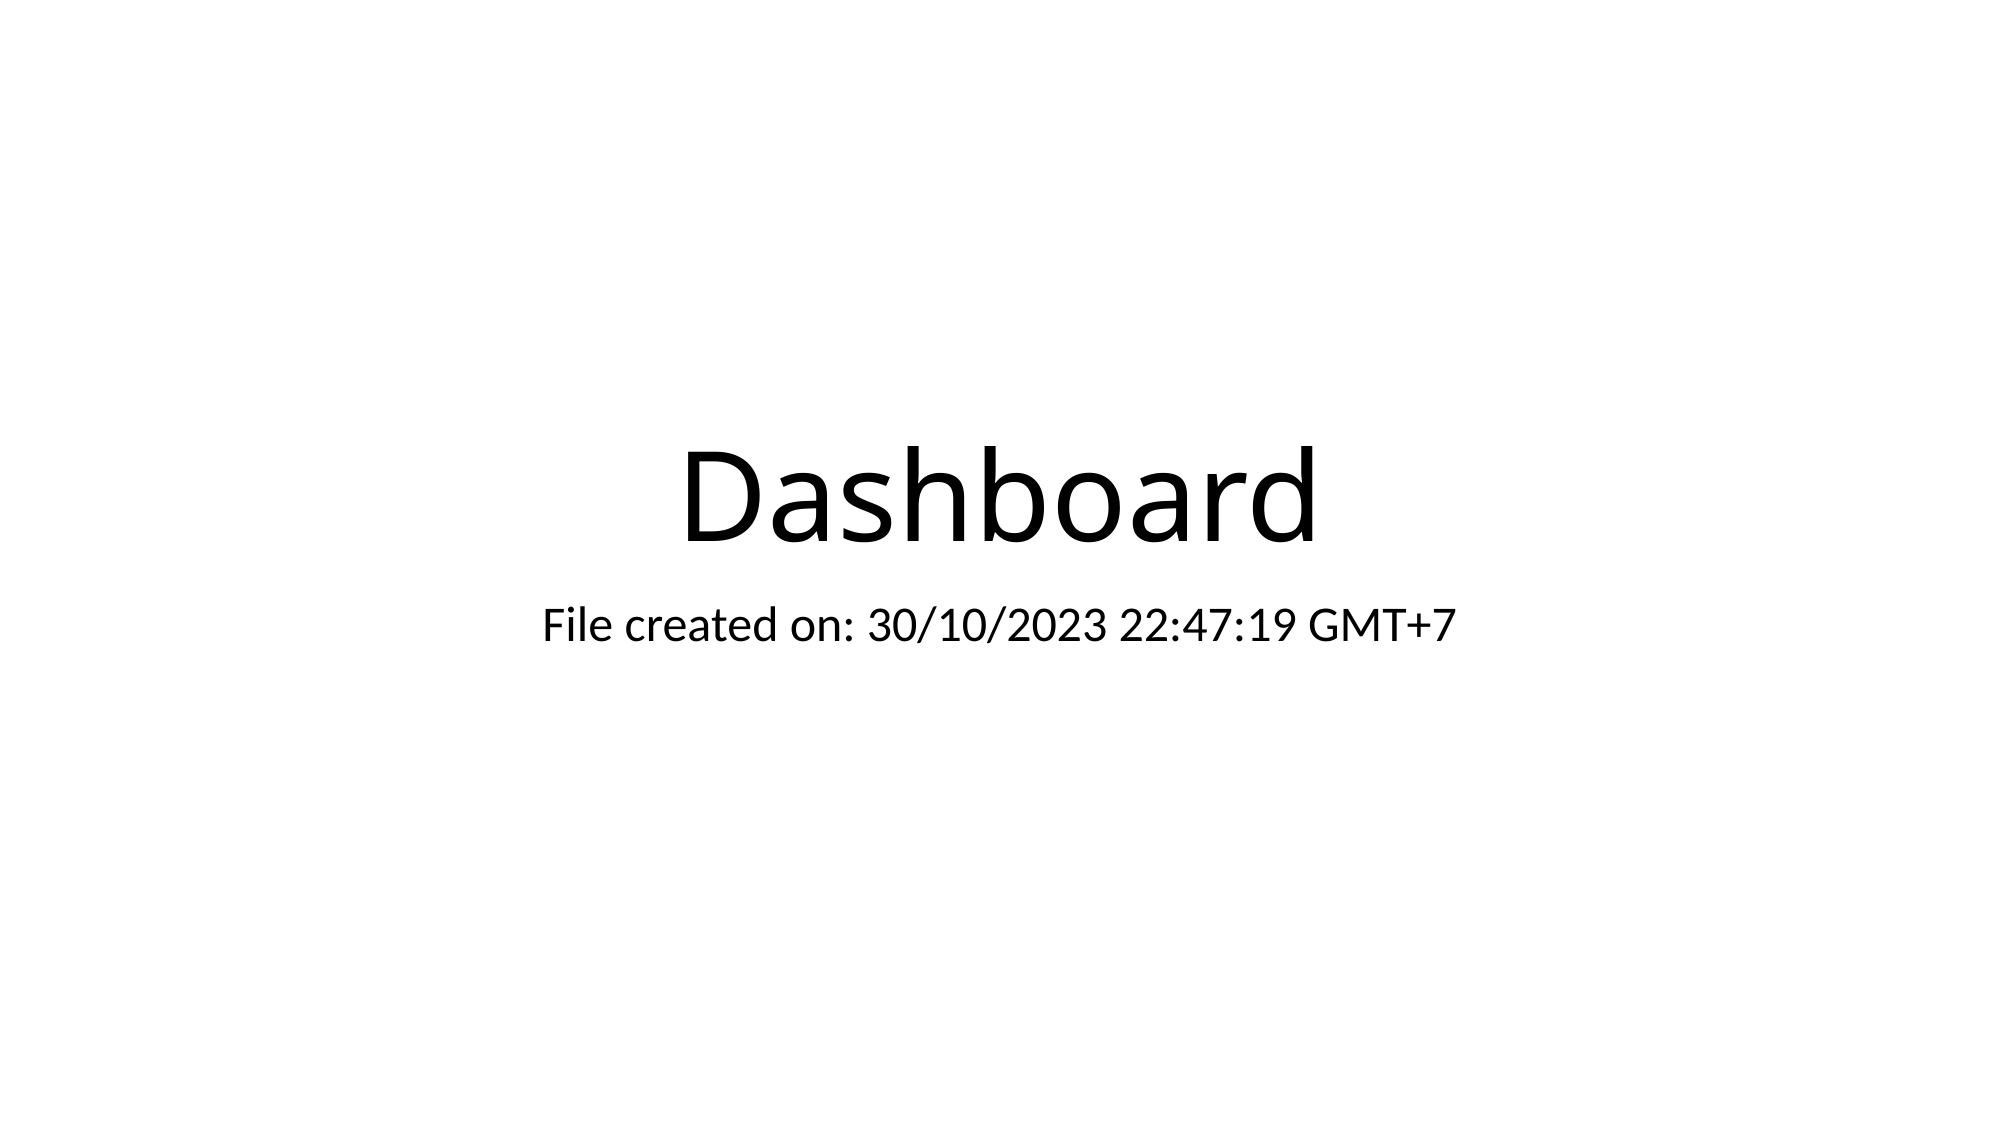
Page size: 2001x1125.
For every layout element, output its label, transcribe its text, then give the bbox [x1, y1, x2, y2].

title Dashboard [249, 184, 1750, 576]
subtitle File created on: 30/10/2023 22:47:19 GMT+7 [249, 590, 1750, 863]
